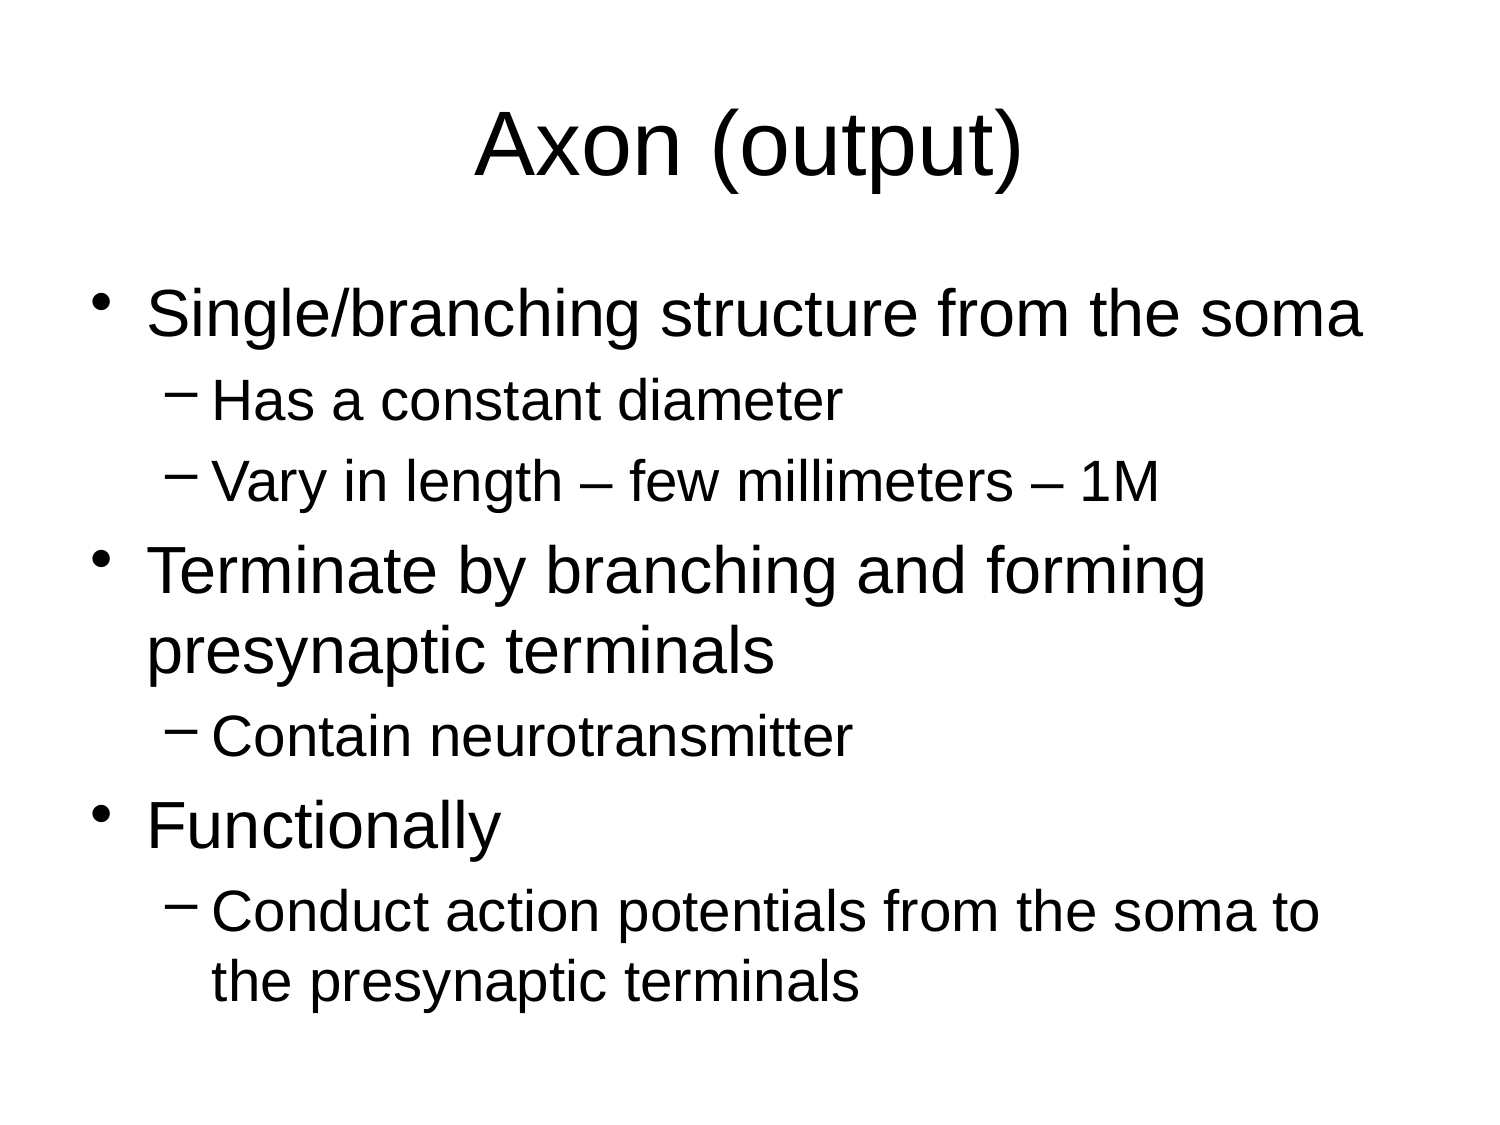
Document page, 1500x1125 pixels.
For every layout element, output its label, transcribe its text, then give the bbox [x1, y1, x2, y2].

list Single/branching structure from the soma Has a constant diameter Vary in length – few millimeters – 1M Terminate by branching and forming presynaptic terminals Contain neurotransmitter Functionally Conduct action potentials from the soma to the presynaptic terminals [75, 262, 1425, 1063]
title Axon (output) [75, 45, 1425, 233]
